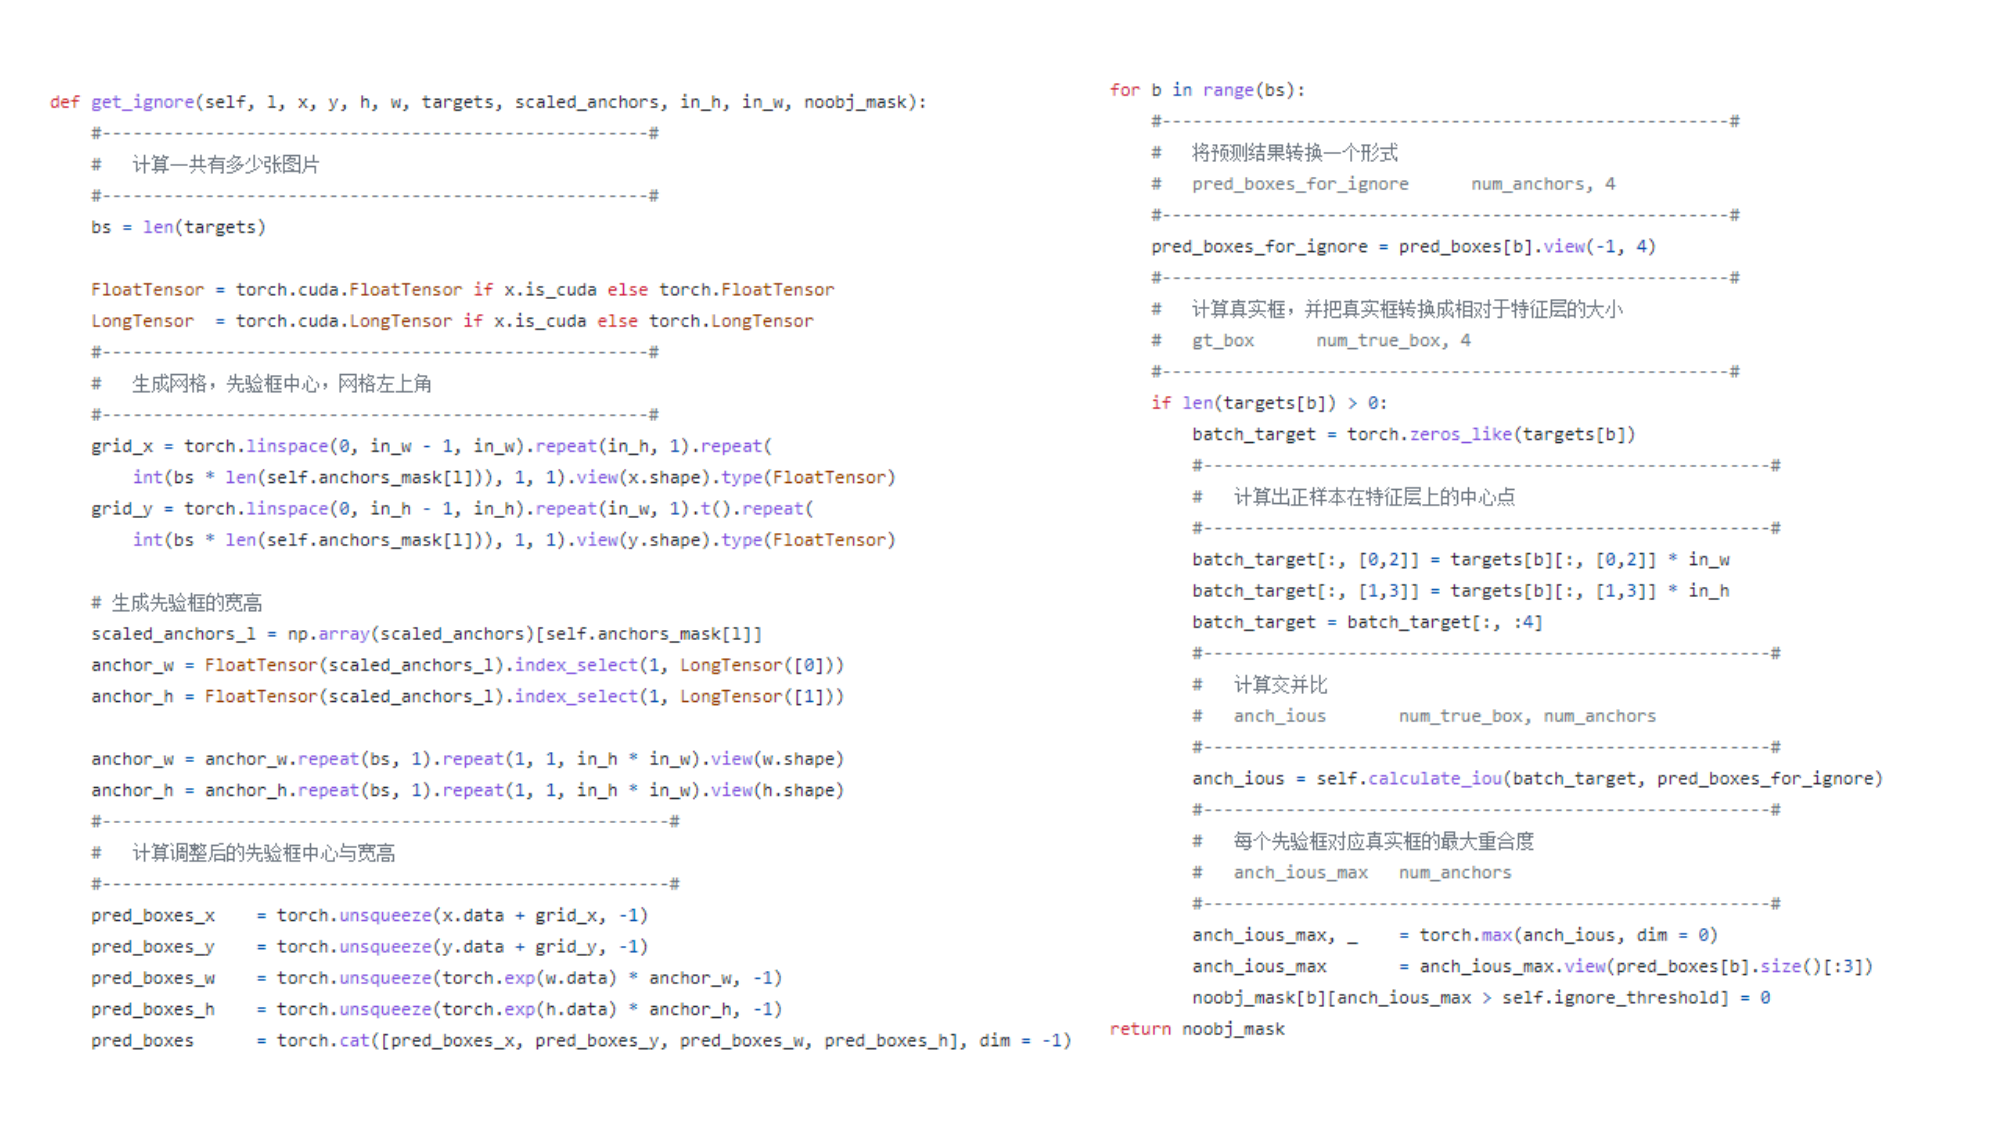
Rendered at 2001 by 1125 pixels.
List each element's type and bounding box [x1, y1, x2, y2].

picture [33, 80, 1080, 1067]
picture [1094, 68, 1903, 1057]
